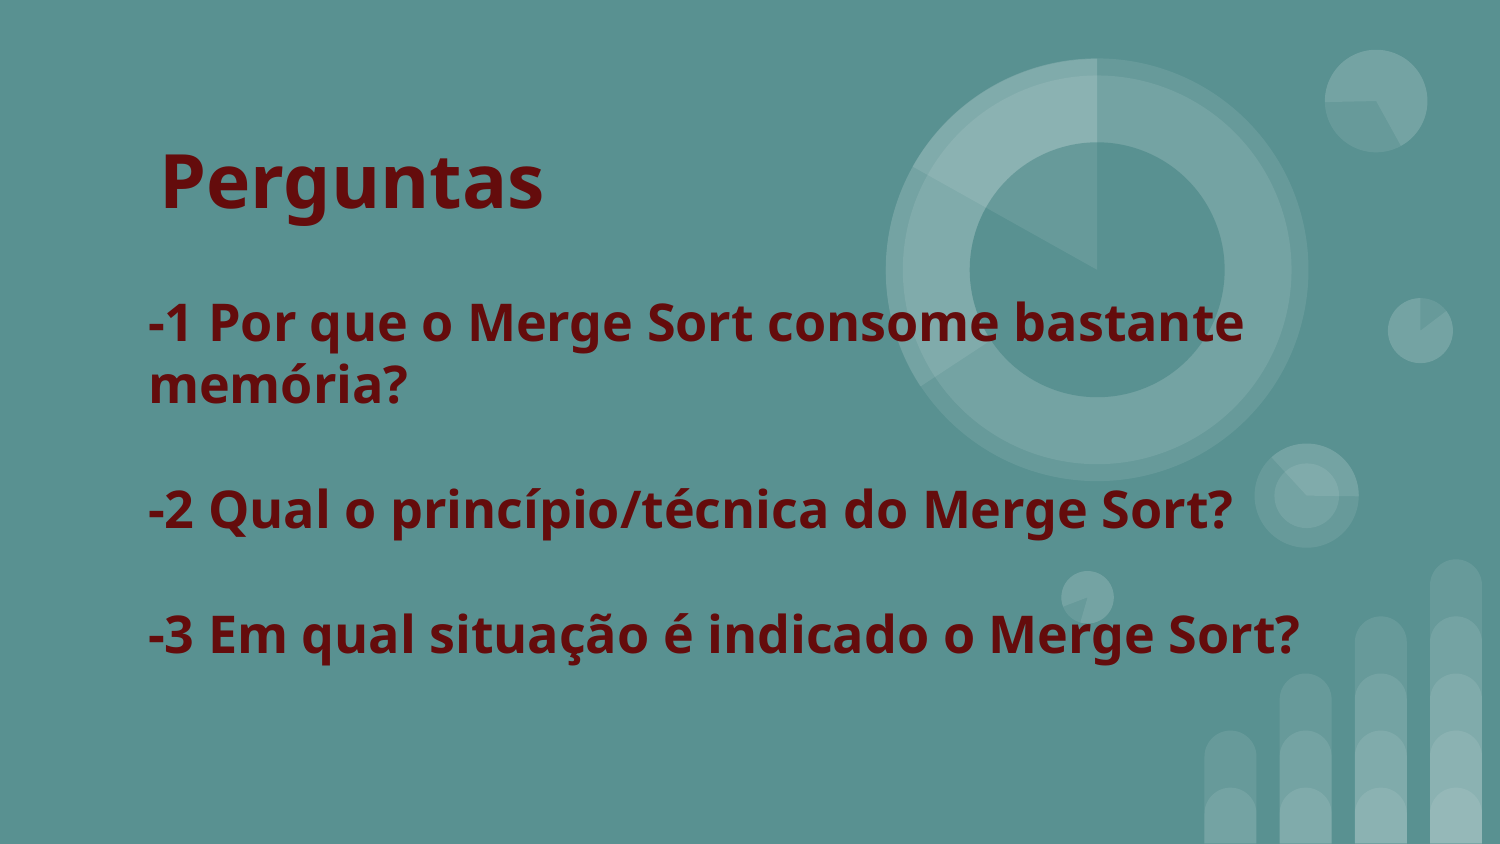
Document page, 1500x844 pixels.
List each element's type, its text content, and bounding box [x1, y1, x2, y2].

text_box Perguntas [144, 118, 628, 239]
title -1 Por que o Merge Sort consome bastante memória? -2 Qual o princípio/técnica do Merge Sort? -3 Em qual situação é indicado o Merge Sort? [133, 276, 1331, 677]
